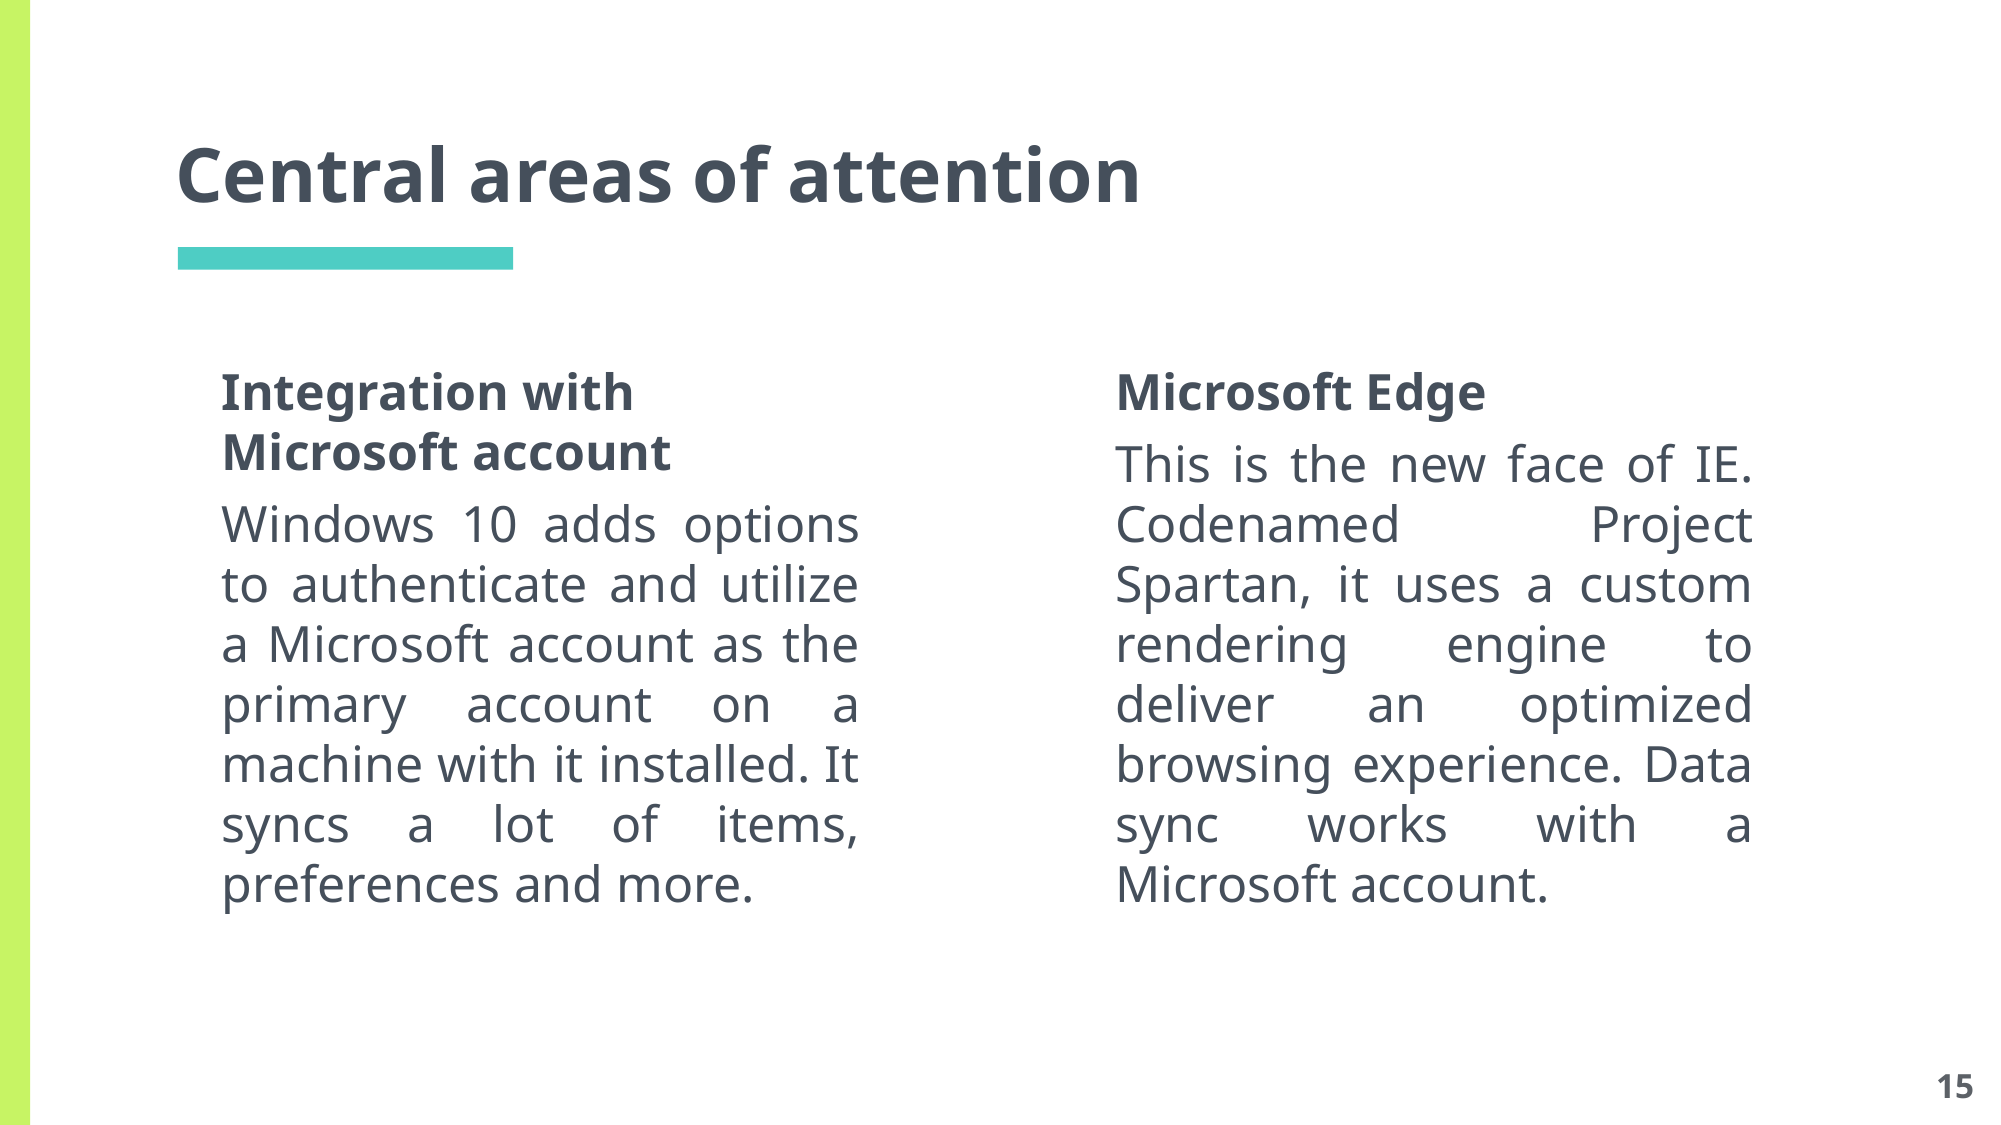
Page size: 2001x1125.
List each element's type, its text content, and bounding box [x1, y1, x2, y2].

list Microsoft Edge This is the new face of IE. Codenamed Project Spartan, it uses a custom rendering engine to deliver an optimized browsing experience. Data sync works with a Microsoft account. [1100, 345, 1769, 1019]
list Integration with Microsoft account Windows 10 adds options to authenticate and utilize a Microsoft account as the primary account on a machine with it installed. It syncs a lot of items, preferences and more. [206, 345, 876, 1019]
slide_number 15 [1910, 1050, 2000, 1125]
title Central areas of attention [160, 20, 1858, 233]
